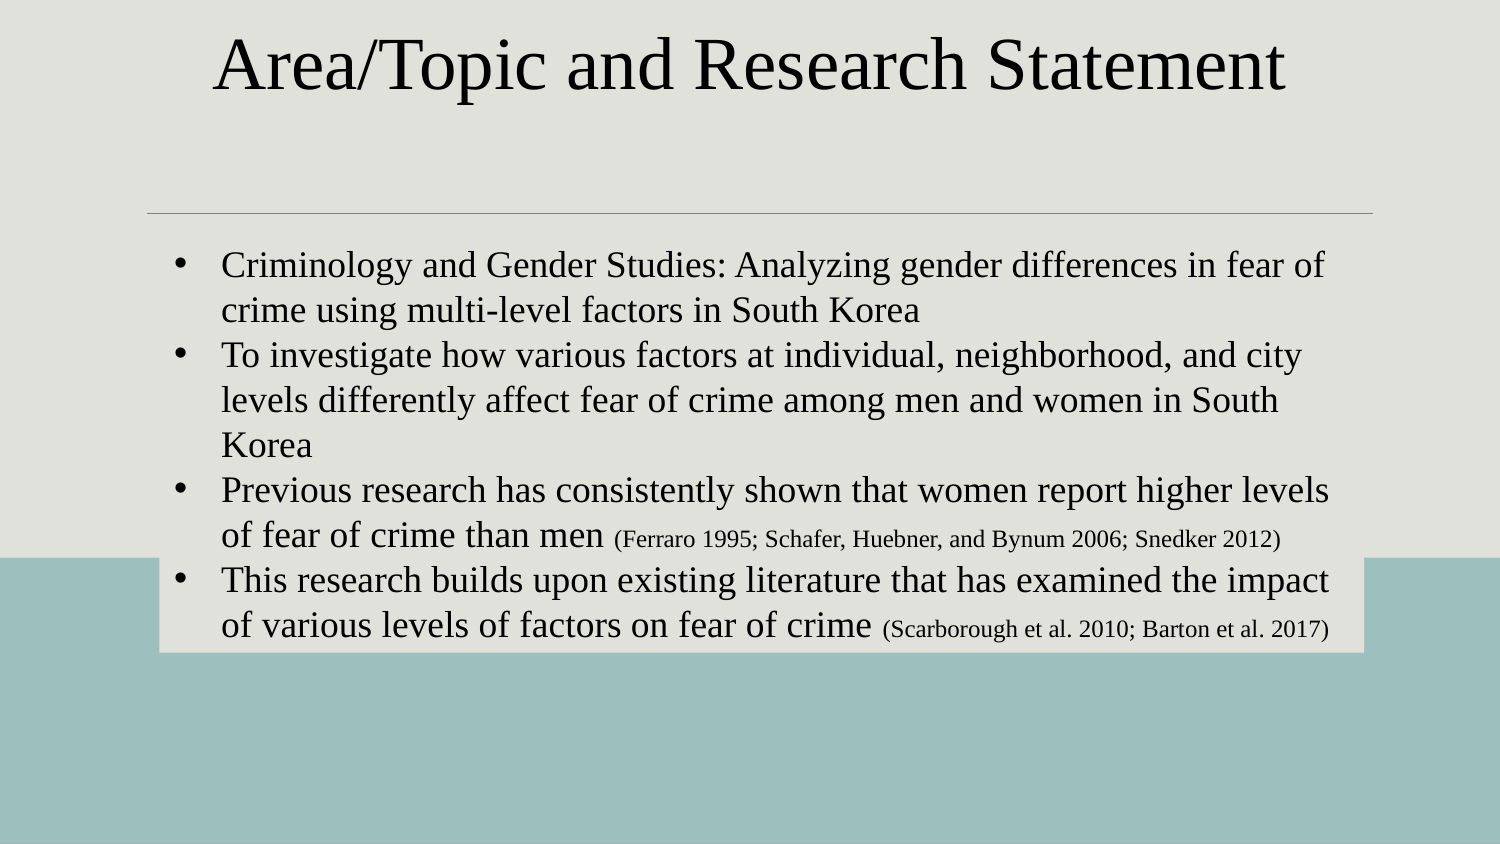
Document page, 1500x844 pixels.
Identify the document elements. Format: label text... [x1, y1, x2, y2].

text_box Criminology and Gender Studies: Analyzing gender differences in fear of crime using multi-level factors in South Korea To investigate how various factors at individual, neighborhood, and city levels differently affect fear of crime among men and women in South Korea Previous research has consistently shown that women report higher levels of fear of crime than men (Ferraro 1995; Schafer, Huebner, and Bynum 2006; Snedker 2012) This research builds upon existing literature that has examined the impact of various levels of factors on fear of crime (Scarborough et al. 2010; Barton et al. 2017) [159, 232, 1365, 653]
list Area/Topic and Research Statement [0, 20, 1500, 115]
